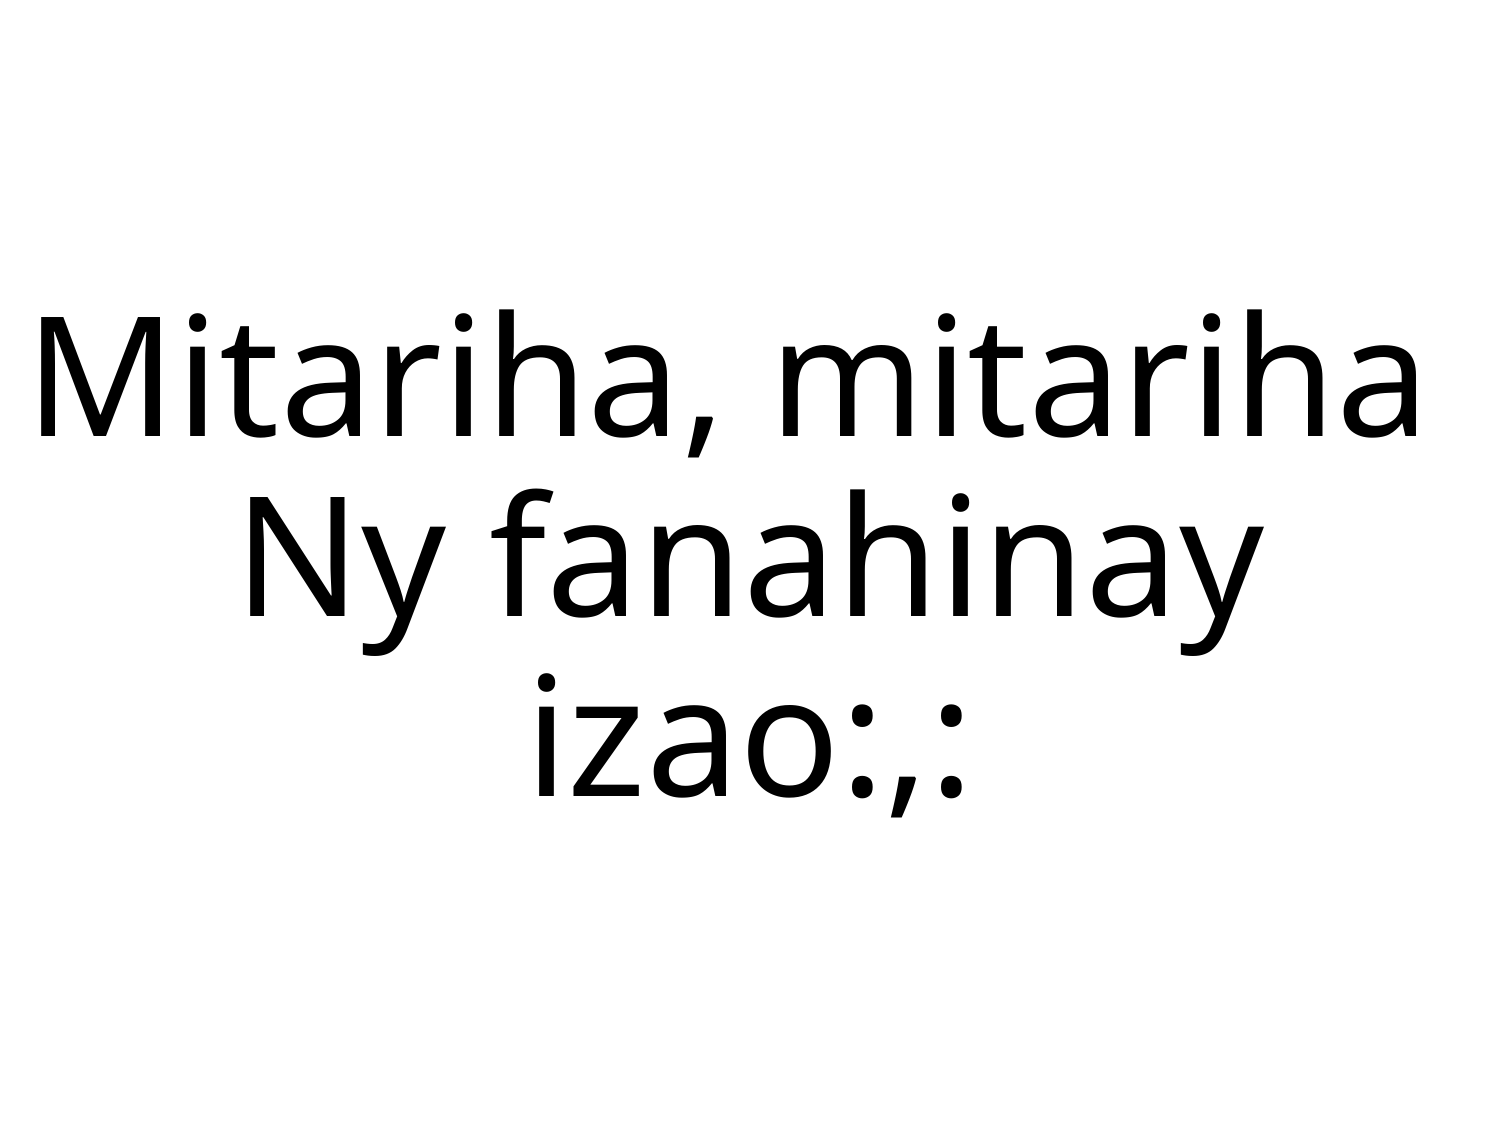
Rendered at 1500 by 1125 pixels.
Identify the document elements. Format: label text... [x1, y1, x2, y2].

title Mitariha, mitariha Ny fanahinay izao:,: [0, 453, 1500, 672]
